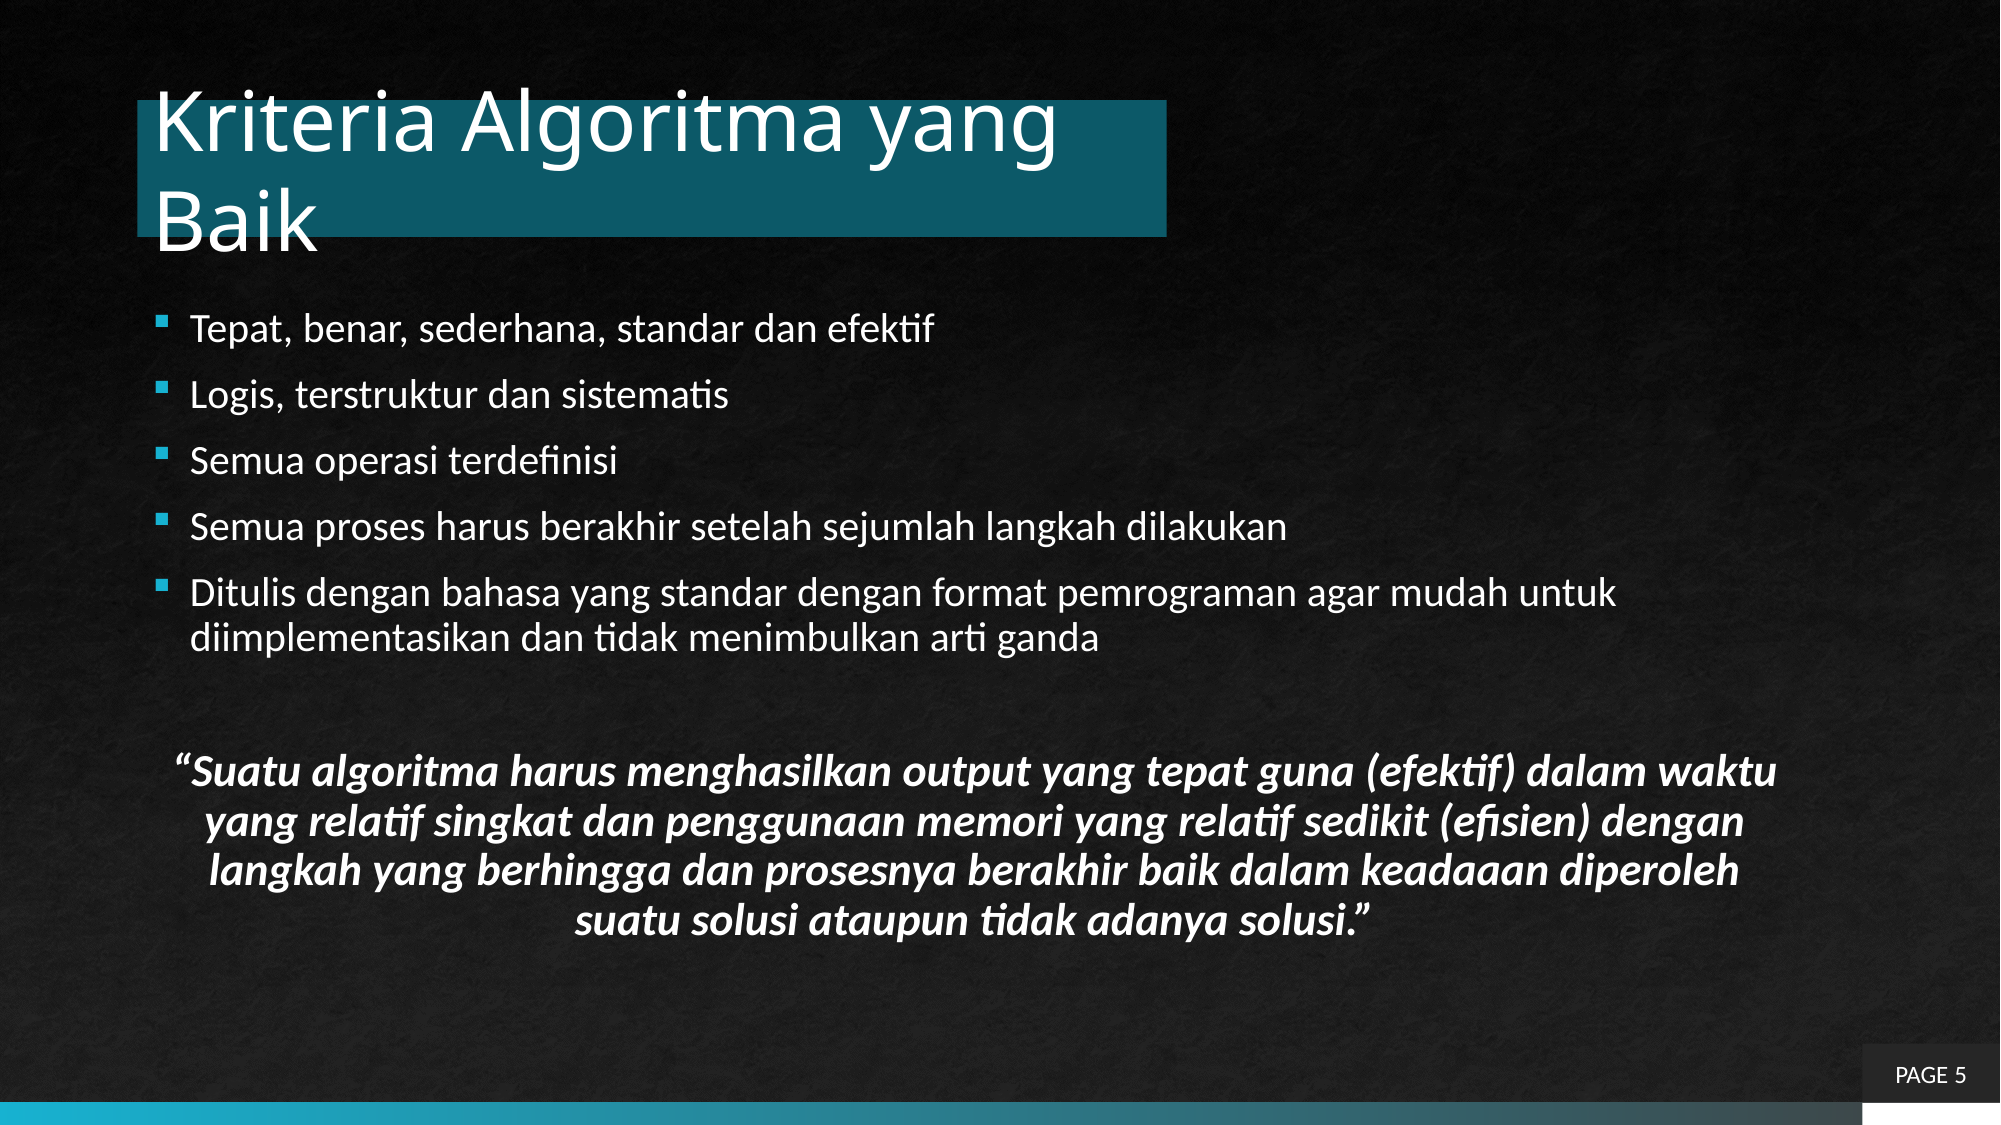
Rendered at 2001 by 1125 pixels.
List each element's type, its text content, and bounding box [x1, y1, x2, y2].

picture [0, 0, 2000, 1103]
list Tepat, benar, sederhana, standar dan efektif Logis, terstruktur dan sistematis Semua operasi terdefinisi Semua proses harus berakhir setelah sejumlah langkah dilakukan Ditulis dengan bahasa yang standar dengan format pemrograman agar mudah untuk diimplementasikan dan tidak menimbulkan arti ganda “Suatu algoritma harus menghasilkan output yang tepat guna (efektif) dalam waktu yang relatif singkat dan penggunaan memori yang relatif sedikit (efisien) dengan langkah yang berhingga dan prosesnya berakhir baik dalam keadaaan diperoleh suatu solusi ataupun tidak adanya solusi.” [137, 299, 1813, 1014]
slide_number PAGE 5 [1862, 1043, 2000, 1103]
title Kriteria Algoritma yang Baik [137, 100, 1167, 237]
